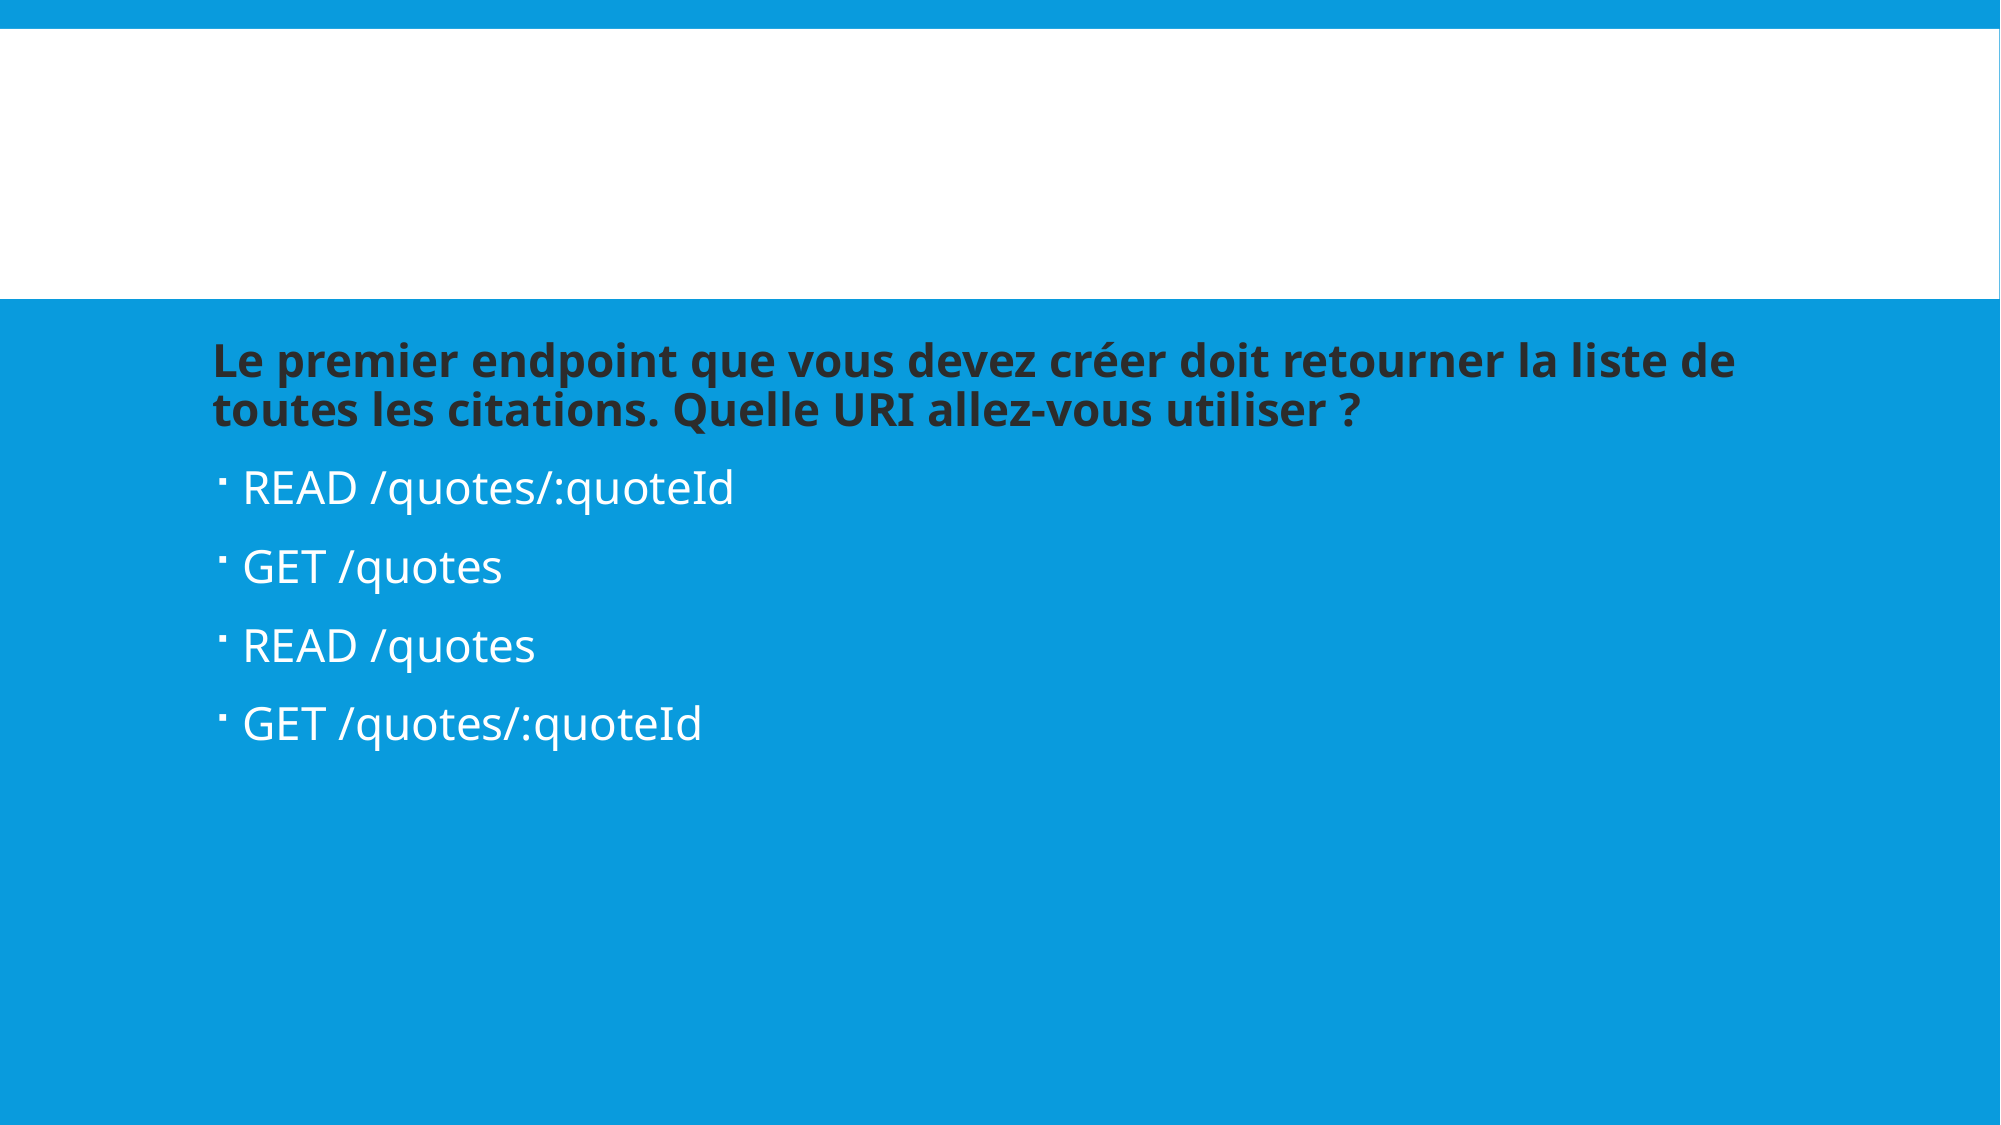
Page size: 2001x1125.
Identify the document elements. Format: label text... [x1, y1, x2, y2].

list Le premier endpoint que vous devez créer doit retourner la liste de toutes les citations. Quelle URI allez-vous utiliser ? READ /quotes/:quoteId GET /quotes READ /quotes GET /quotes/:quoteId [197, 329, 1803, 1020]
